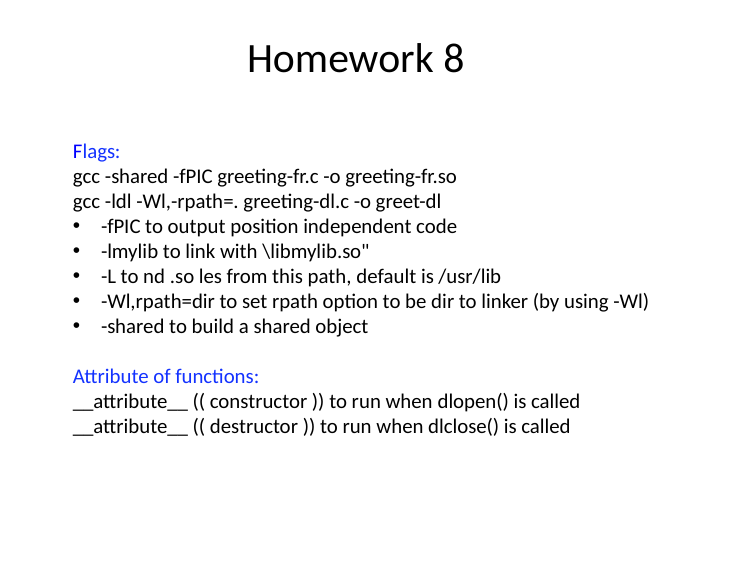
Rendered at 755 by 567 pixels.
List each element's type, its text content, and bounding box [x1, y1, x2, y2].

text_box Flags: gcc -shared -fPIC greeting-fr.c -o greeting-fr.so gcc -ldl -Wl,-rpath=. greeting-dl.c -o greet-dl -fPIC to output position independent code -lmylib to link with \libmylib.so" -L to nd .so les from this path, default is /usr/lib -Wl,rpath=dir to set rpath option to be dir to linker (by using -Wl) -shared to build a shared object Attribute of functions: __attribute__ (( constructor )) to run when dlopen() is called __attribute__ (( destructor )) to run when dlclose() is called [58, 132, 696, 446]
text_box Assignment #8 Homework 8 [247, 30, 507, 81]
